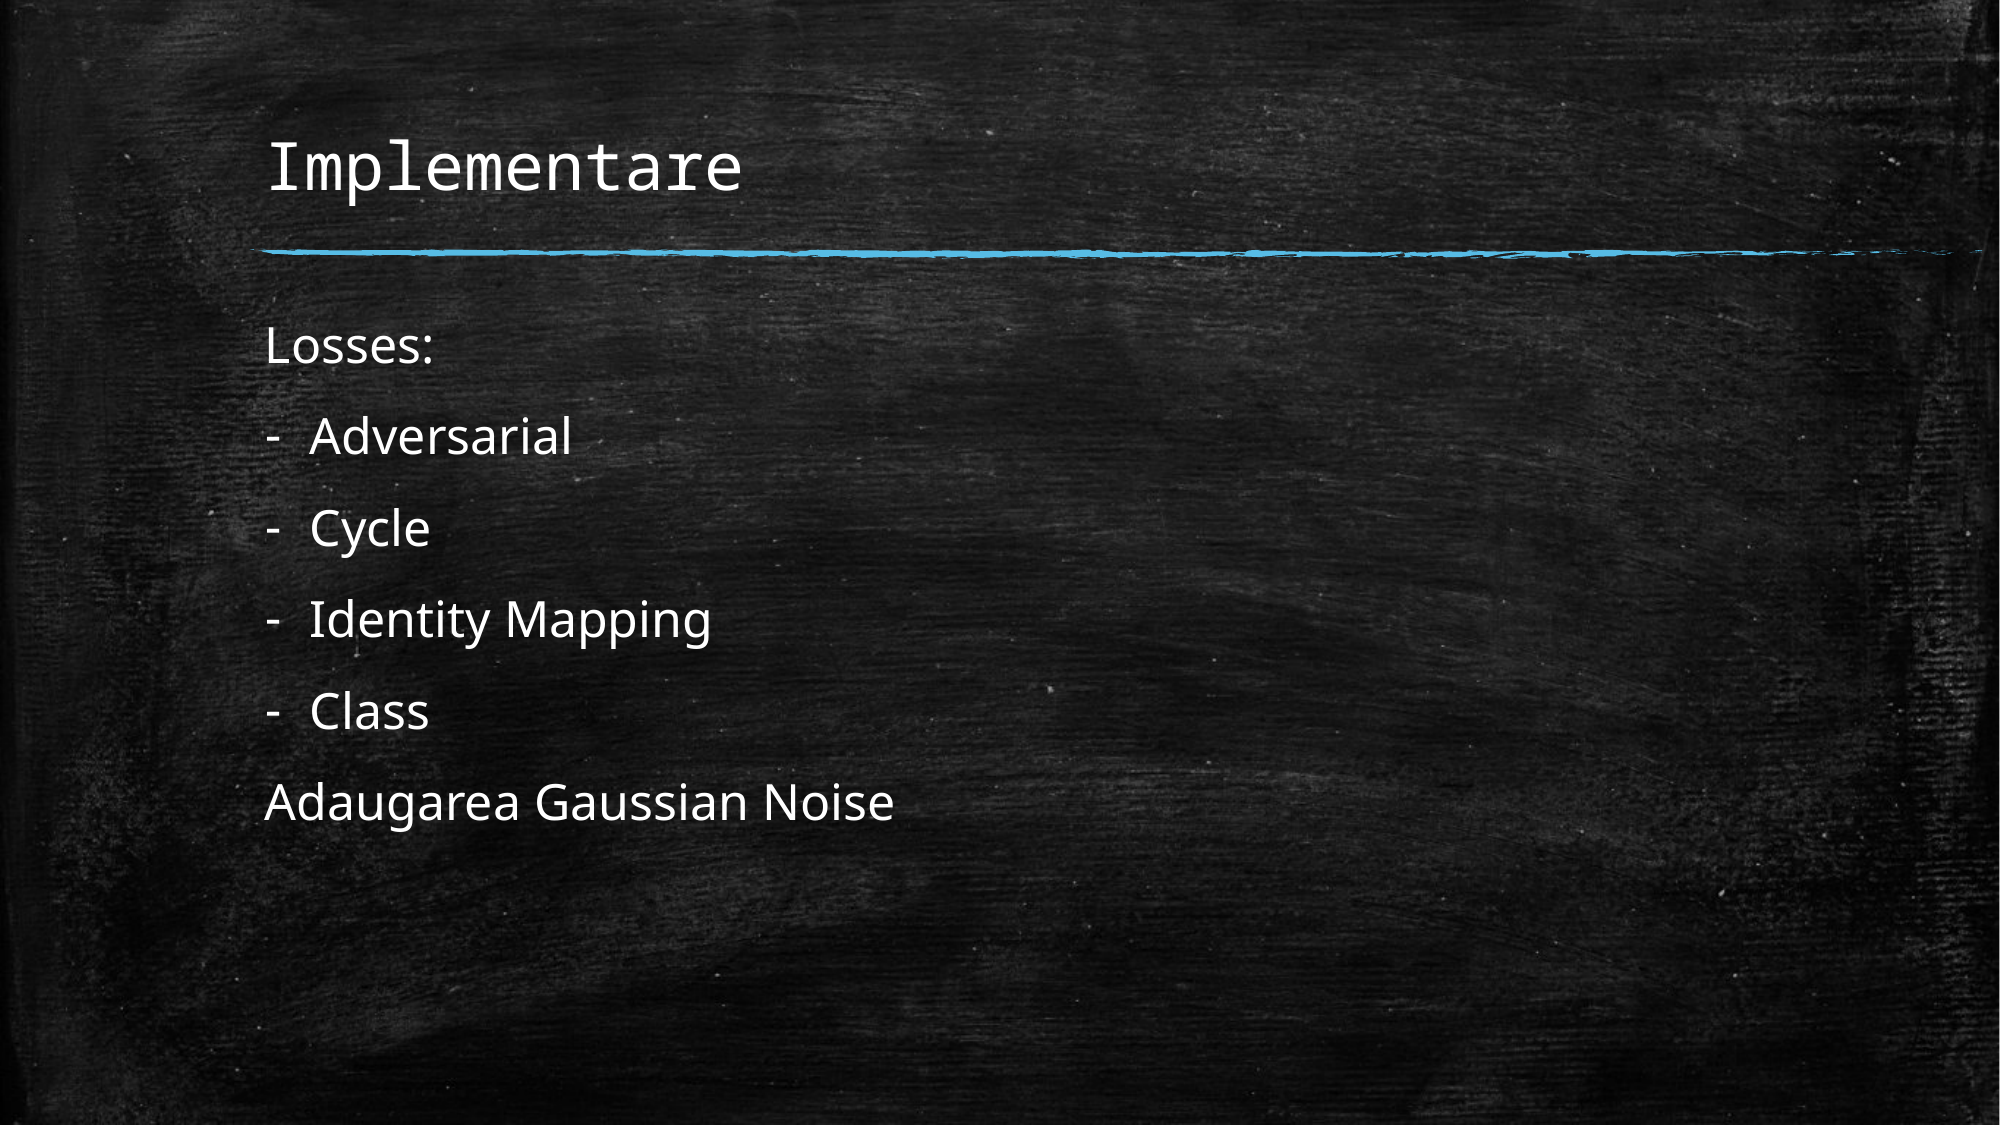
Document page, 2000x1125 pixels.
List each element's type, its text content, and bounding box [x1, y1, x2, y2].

list Losses: Adversarial Cycle Identity Mapping Class Adaugarea Gaussian Noise [249, 312, 1750, 1013]
title Implementare [249, 45, 1750, 213]
